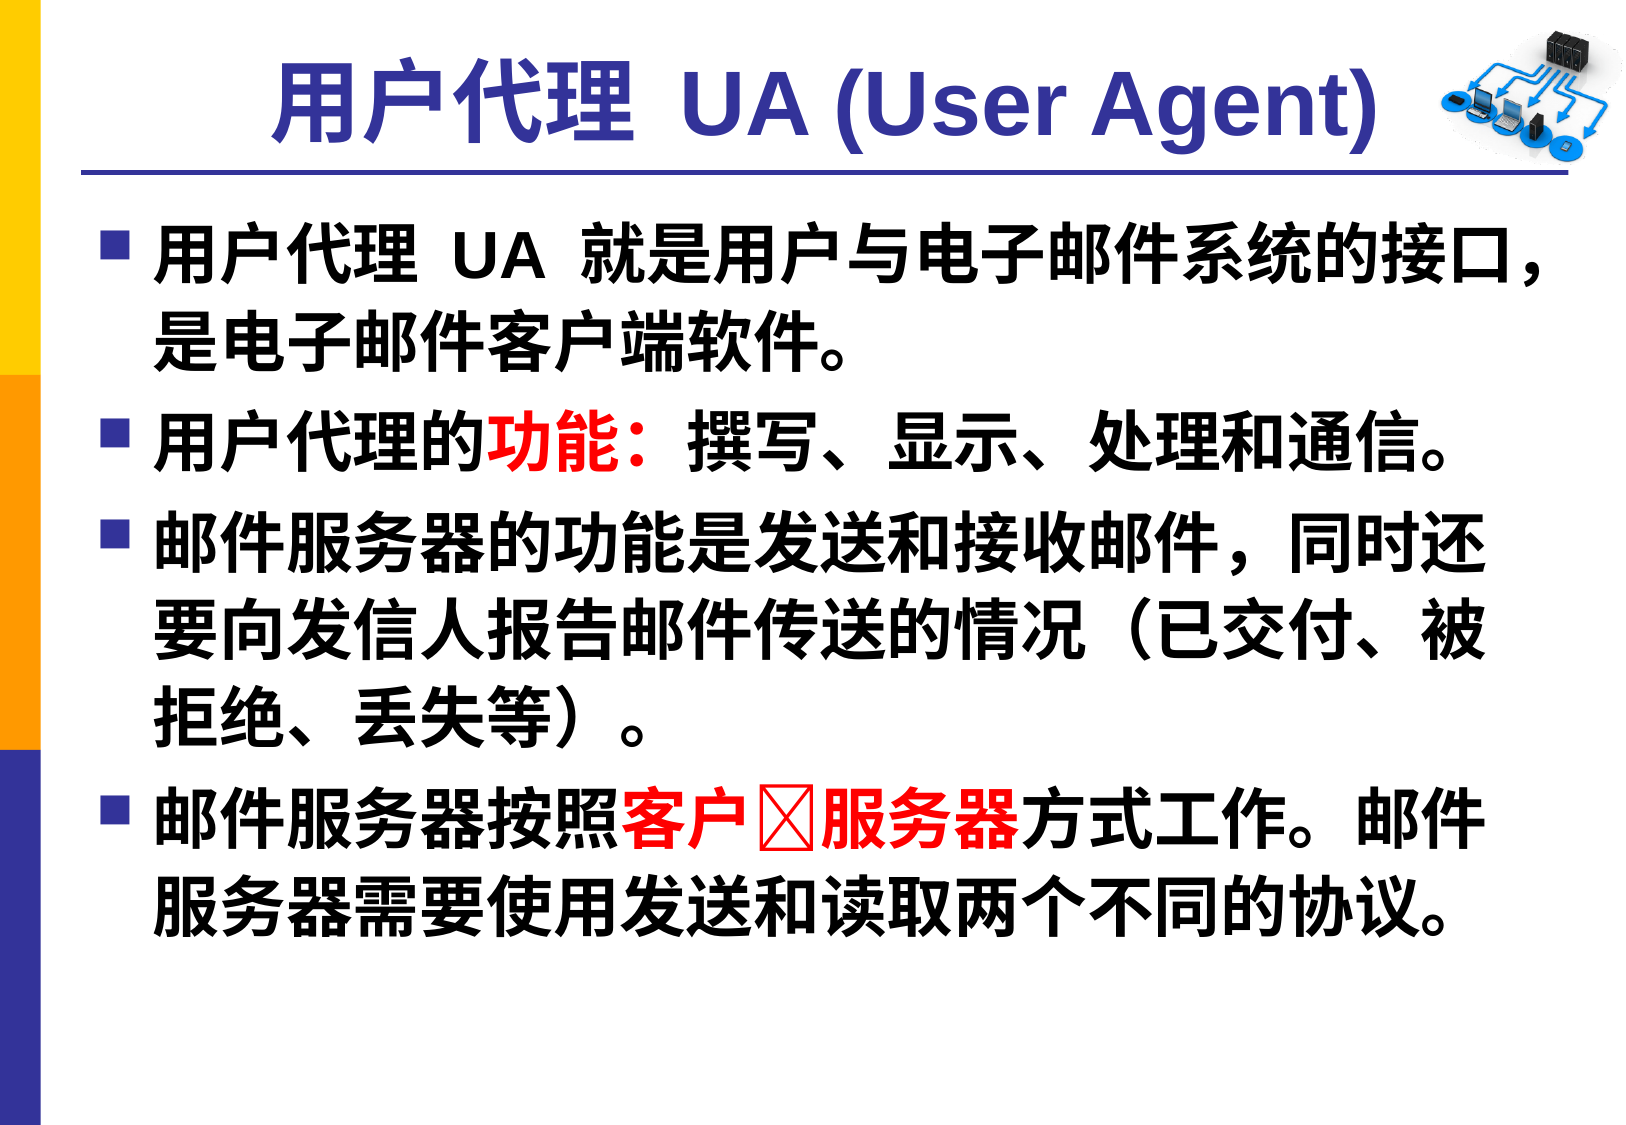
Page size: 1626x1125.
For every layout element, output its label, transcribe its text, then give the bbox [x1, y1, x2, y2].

picture [1438, 30, 1624, 165]
title 用户代理 UA (User Agent) [81, 30, 1569, 161]
list 用户代理 UA 就是用户与电子邮件系统的接口，是电子邮件客户端软件。 用户代理的功能：撰写、显示、处理和通信。 邮件服务器的功能是发送和接收邮件，同时还要向发信人报告邮件传送的情况（已交付、被拒绝、丢失等）。 邮件服务器按照客户服务器方式工作。邮件服务器需要使用发送和读取两个不同的协议。 [81, 196, 1569, 1006]
